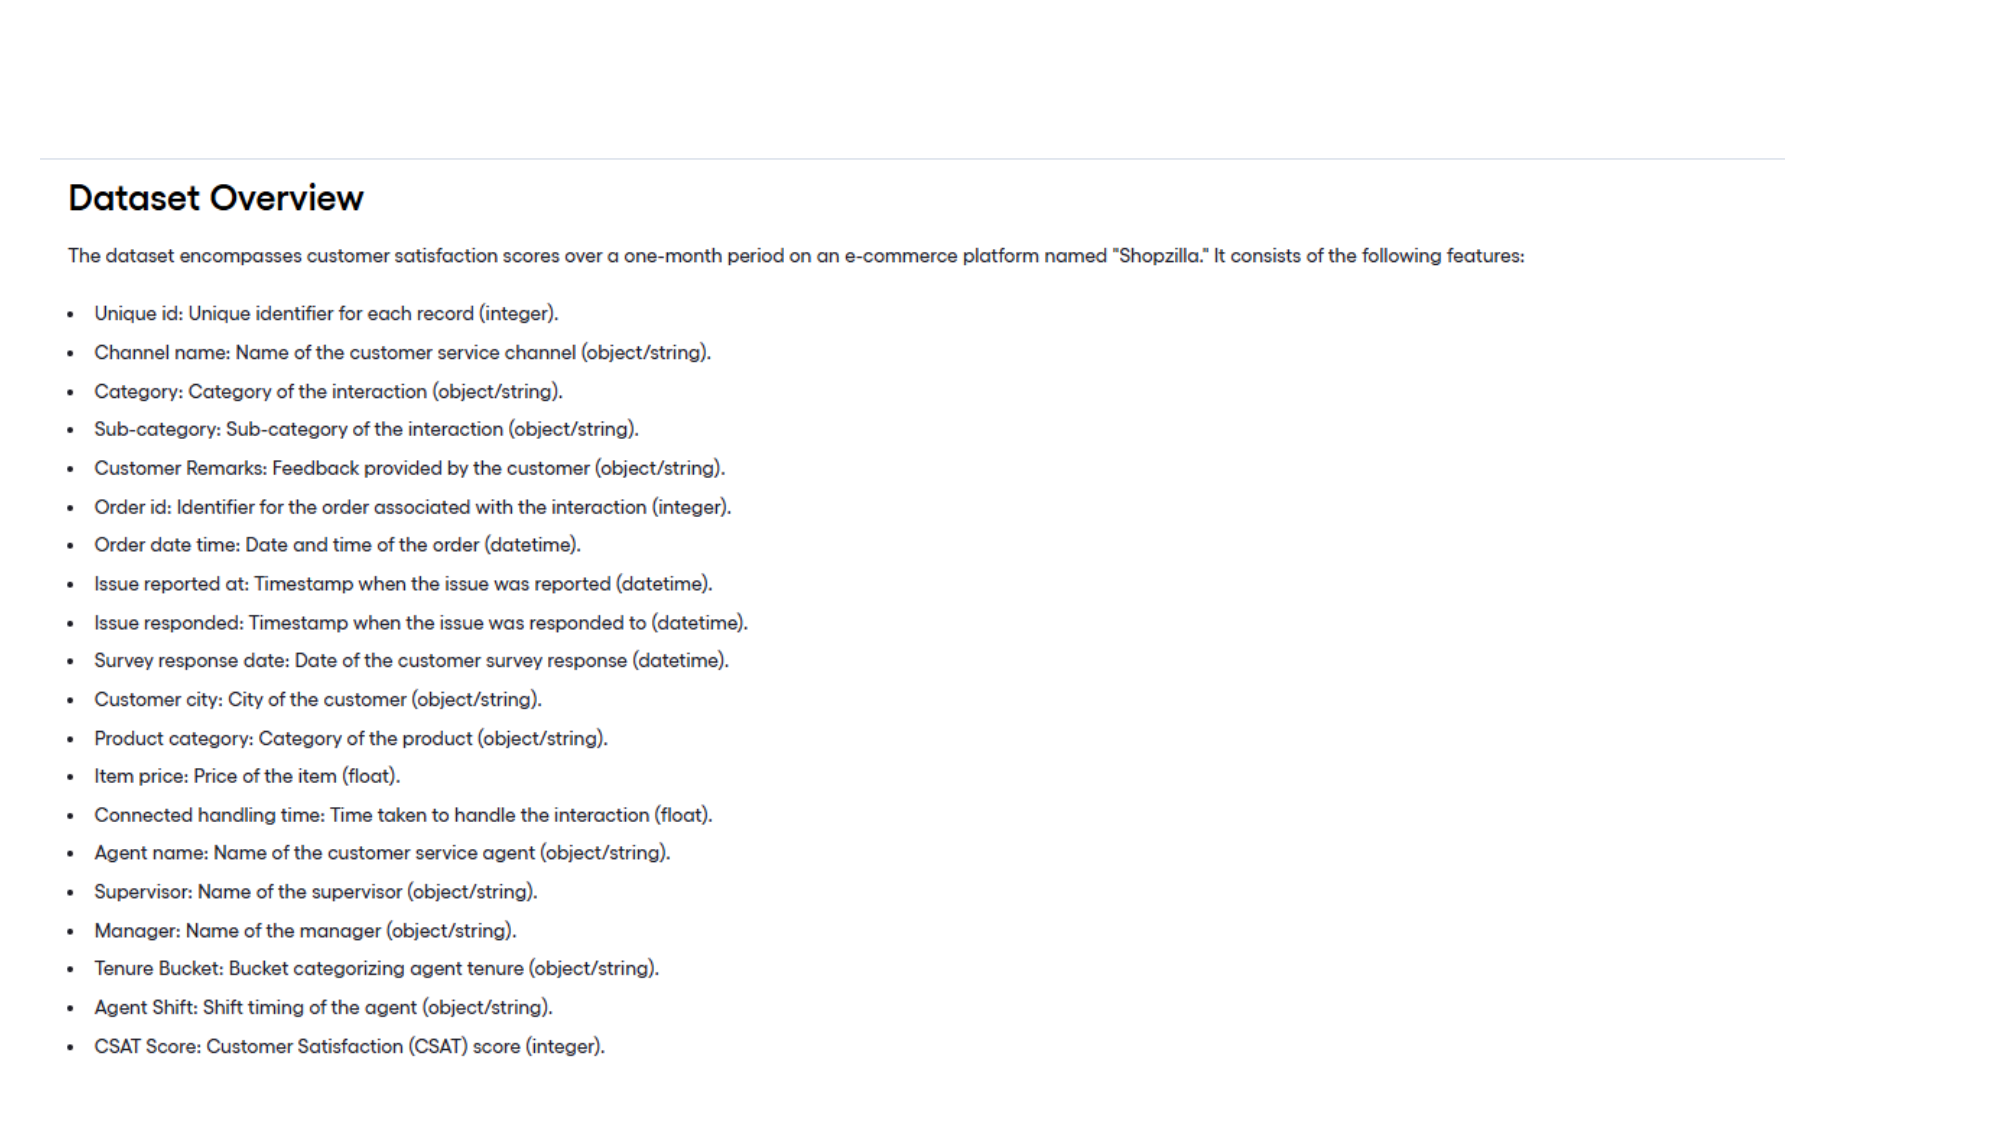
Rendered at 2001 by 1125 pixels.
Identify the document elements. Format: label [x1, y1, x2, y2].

list [40, 157, 1786, 1075]
